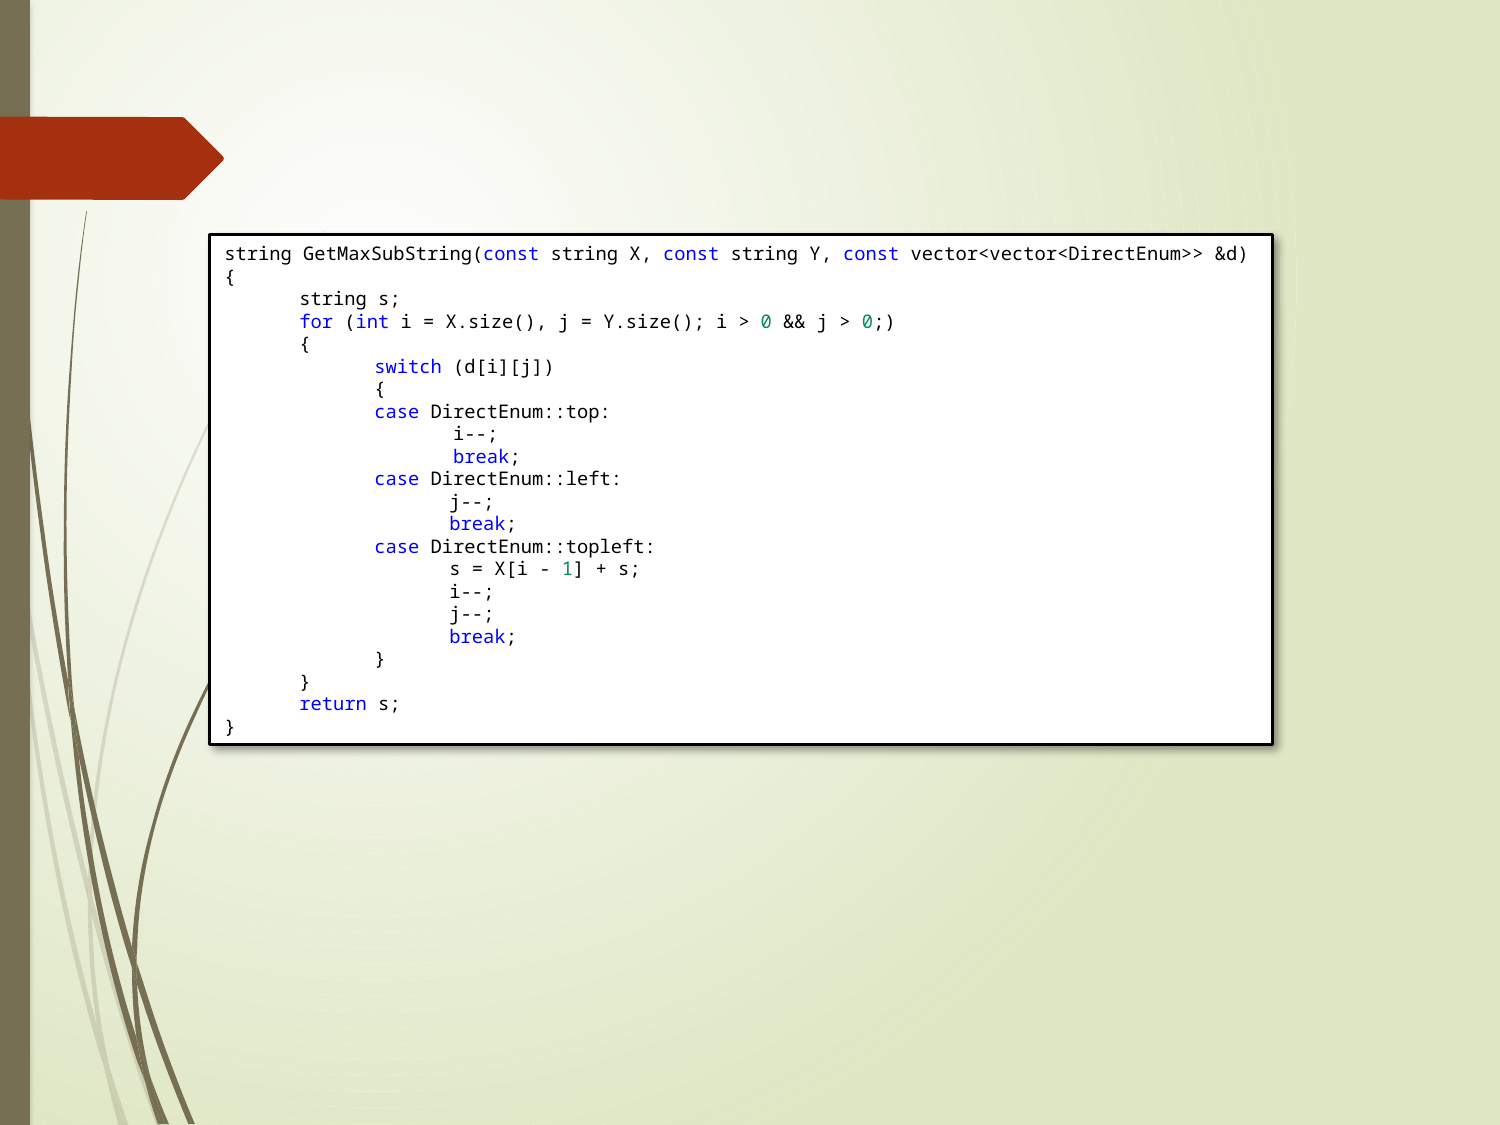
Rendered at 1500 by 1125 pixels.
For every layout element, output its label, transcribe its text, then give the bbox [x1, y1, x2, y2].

text_box string GetMaxSubString(const string X, const string Y, const vector<vector<DirectEnum>> &d) { string s; for (int i = X.size(), j = Y.size(); i > 0 && j > 0;) { switch (d[i][j]) { case DirectEnum::top: i--; break; case DirectEnum::left: j--; break; case DirectEnum::topleft: s = X[i - 1] + s; i--; j--; break; } } return s; } [208, 233, 1274, 746]
